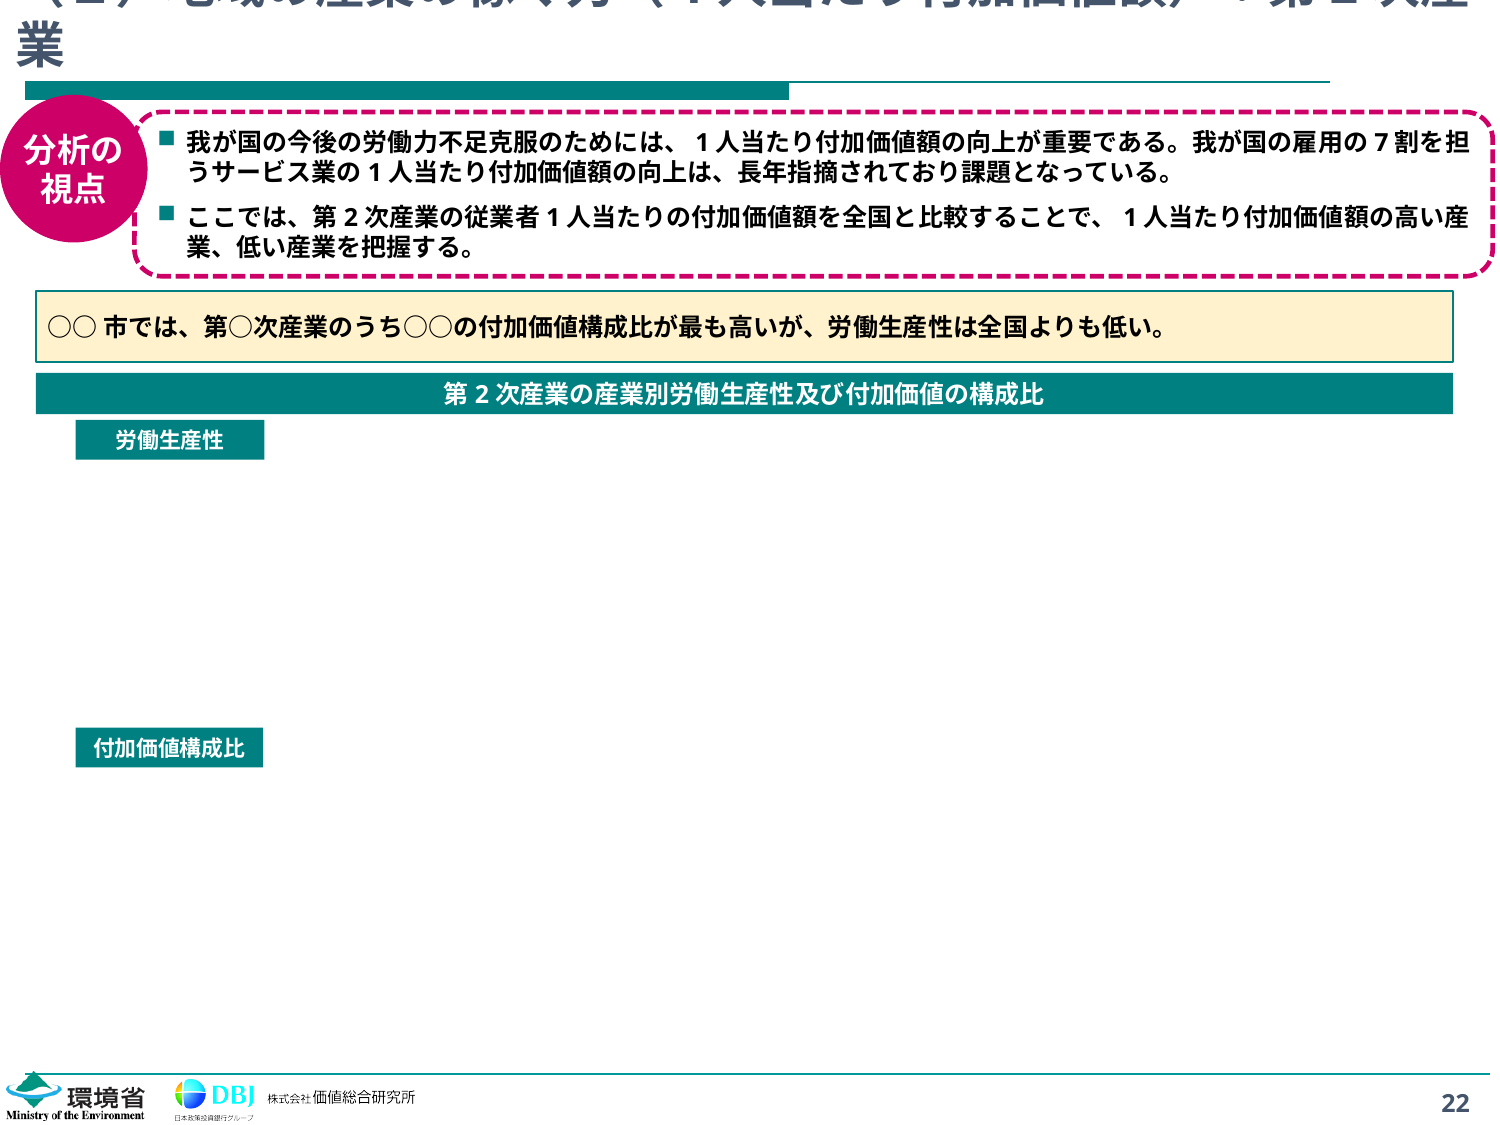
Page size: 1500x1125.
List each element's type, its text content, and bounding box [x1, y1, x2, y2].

title （２）地域の産業の稼ぐ力（1人当たり付加価値額）：第2次産業 [0, 0, 1500, 82]
text_box ○○市では、第○次産業のうち○○の付加価値構成比が最も高いが、労働生産性は全国よりも低い。 [35, 291, 1454, 363]
slide_number 22 [1411, 1079, 1500, 1122]
text_box 付加価値構成比 [75, 727, 264, 768]
picture [171, 1075, 419, 1125]
text_box 分析の 視点 [0, 94, 148, 243]
text_box 我が国の今後の労働力不足克服のためには、1人当たり付加価値額の向上が重要である。我が国の雇用の7割を担うサービス業の1人当たり付加価値額の向上は、長年指摘されており課題となっている。 ここでは、第2次産業の従業者1人当たりの付加価値額を全国と比較することで、1人当たり付加価値額の高い産業、低い産業を把握する。 [134, 111, 1493, 277]
text_box 第2次産業の産業別労働生産性及び付加価値の構成比 [35, 372, 1454, 415]
picture [2, 1071, 148, 1125]
text_box 労働生産性 [75, 419, 265, 460]
